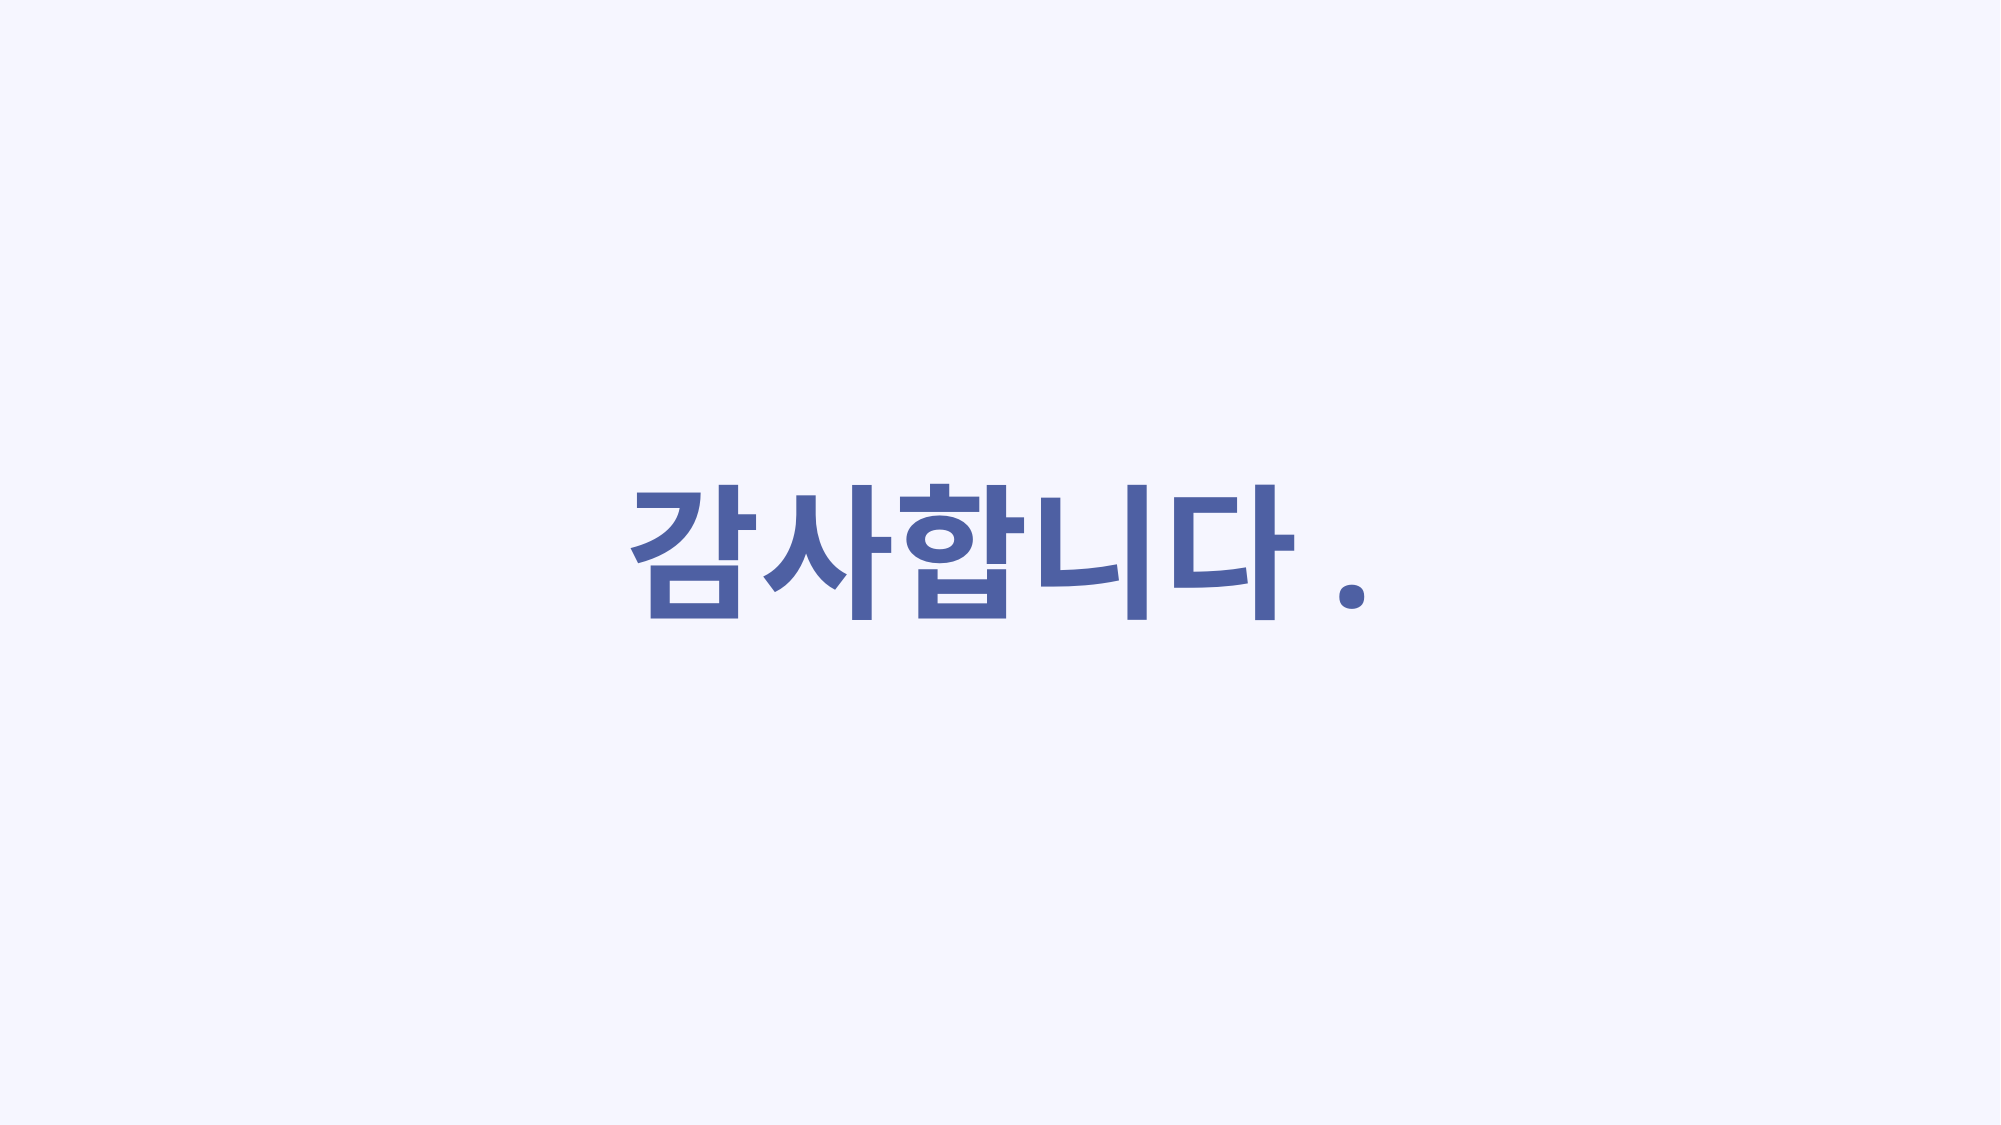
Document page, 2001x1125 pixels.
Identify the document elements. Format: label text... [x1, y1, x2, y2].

text_box 감사합니다. [420, 453, 1580, 644]
